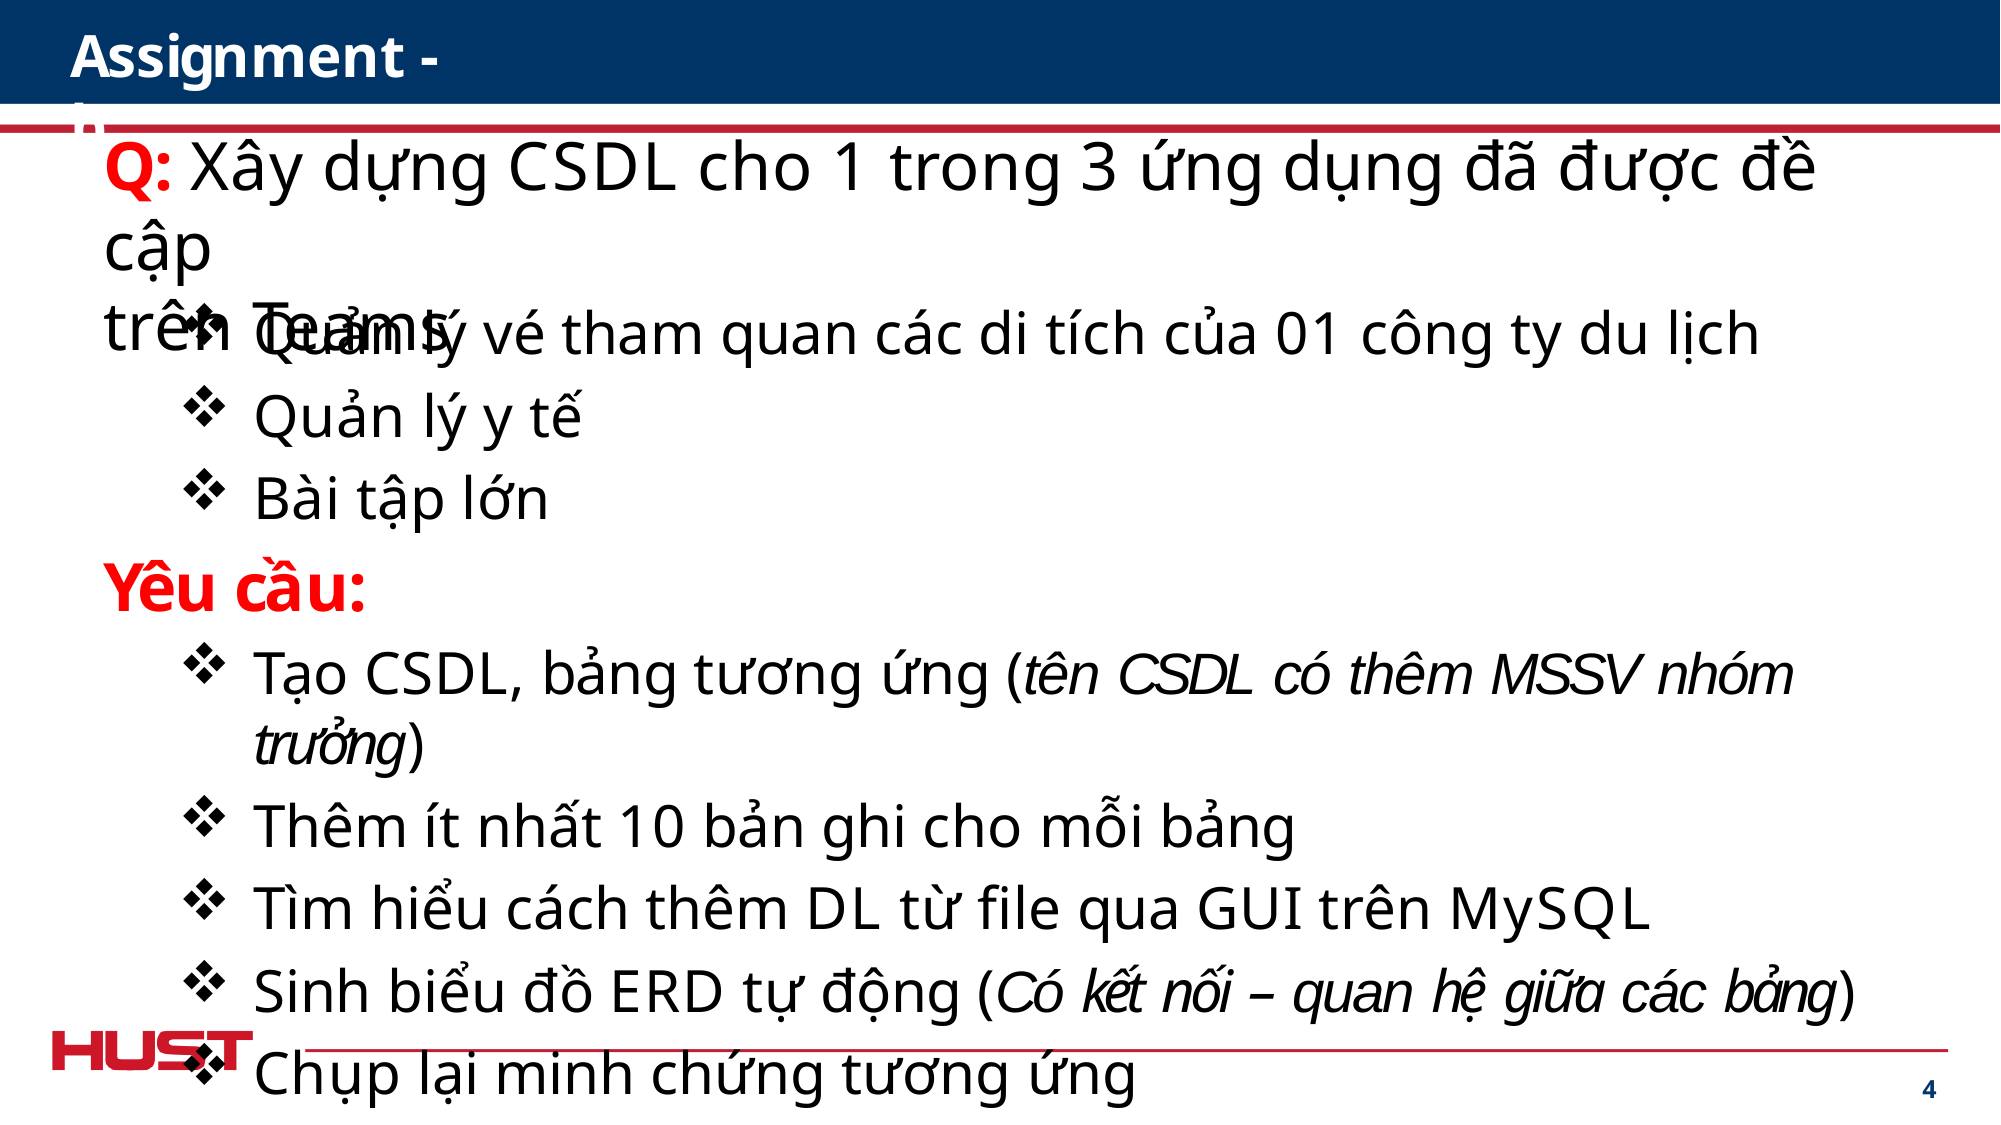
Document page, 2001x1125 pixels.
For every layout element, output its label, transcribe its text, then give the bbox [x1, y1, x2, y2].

slide_number 4 [1916, 1071, 1944, 1125]
picture [0, 0, 2000, 1071]
title Q: Xây dựng CSDL cho 1 trong 3 ứng dụng đã được đề cập trên Teams [101, 121, 1827, 281]
text_box Quản lý vé tham quan các di tích của 01 công ty du lịch Quản lý y tế Bài tập lớn Yêu cầu: Tạo CSDL, bảng tương ứng (tên CSDL có thêm MSSV nhóm trưởng) Thêm ít nhất 10 bản ghi cho mỗi bảng Tìm hiểu cách thêm DL từ file qua GUI trên MySQL Sinh biểu đồ ERD tự động (Có kết nối – quan hệ giữa các bảng) Chụp lại minh chứng tương ứng [101, 281, 1926, 1107]
text_box Assignment - b [68, 17, 461, 160]
